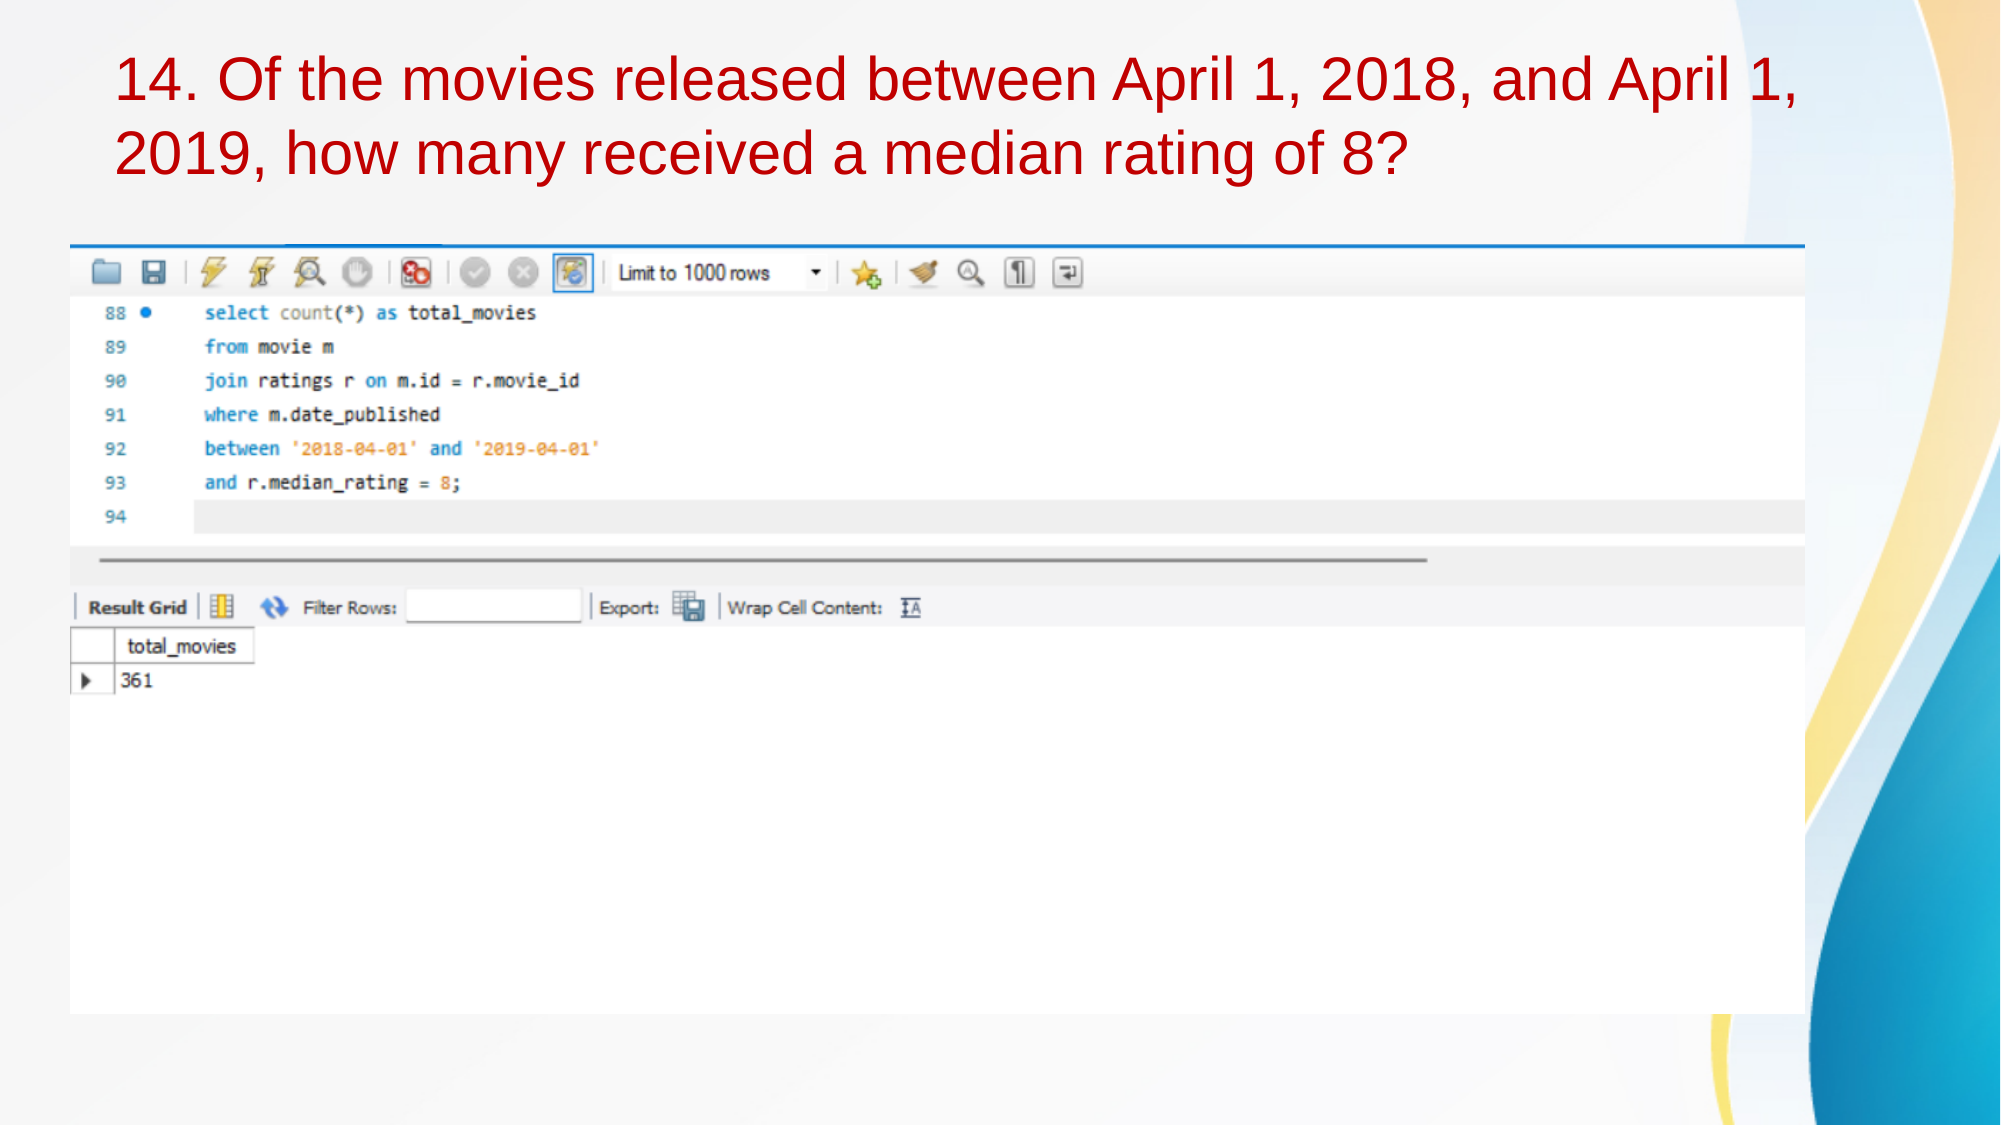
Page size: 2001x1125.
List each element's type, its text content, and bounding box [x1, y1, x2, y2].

title 14. Of the movies released between April 1, 2018, and April 1, 2019, how many received a median rating of 8? [99, 30, 1901, 196]
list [70, 244, 1805, 1014]
picture [0, 0, 2001, 1125]
